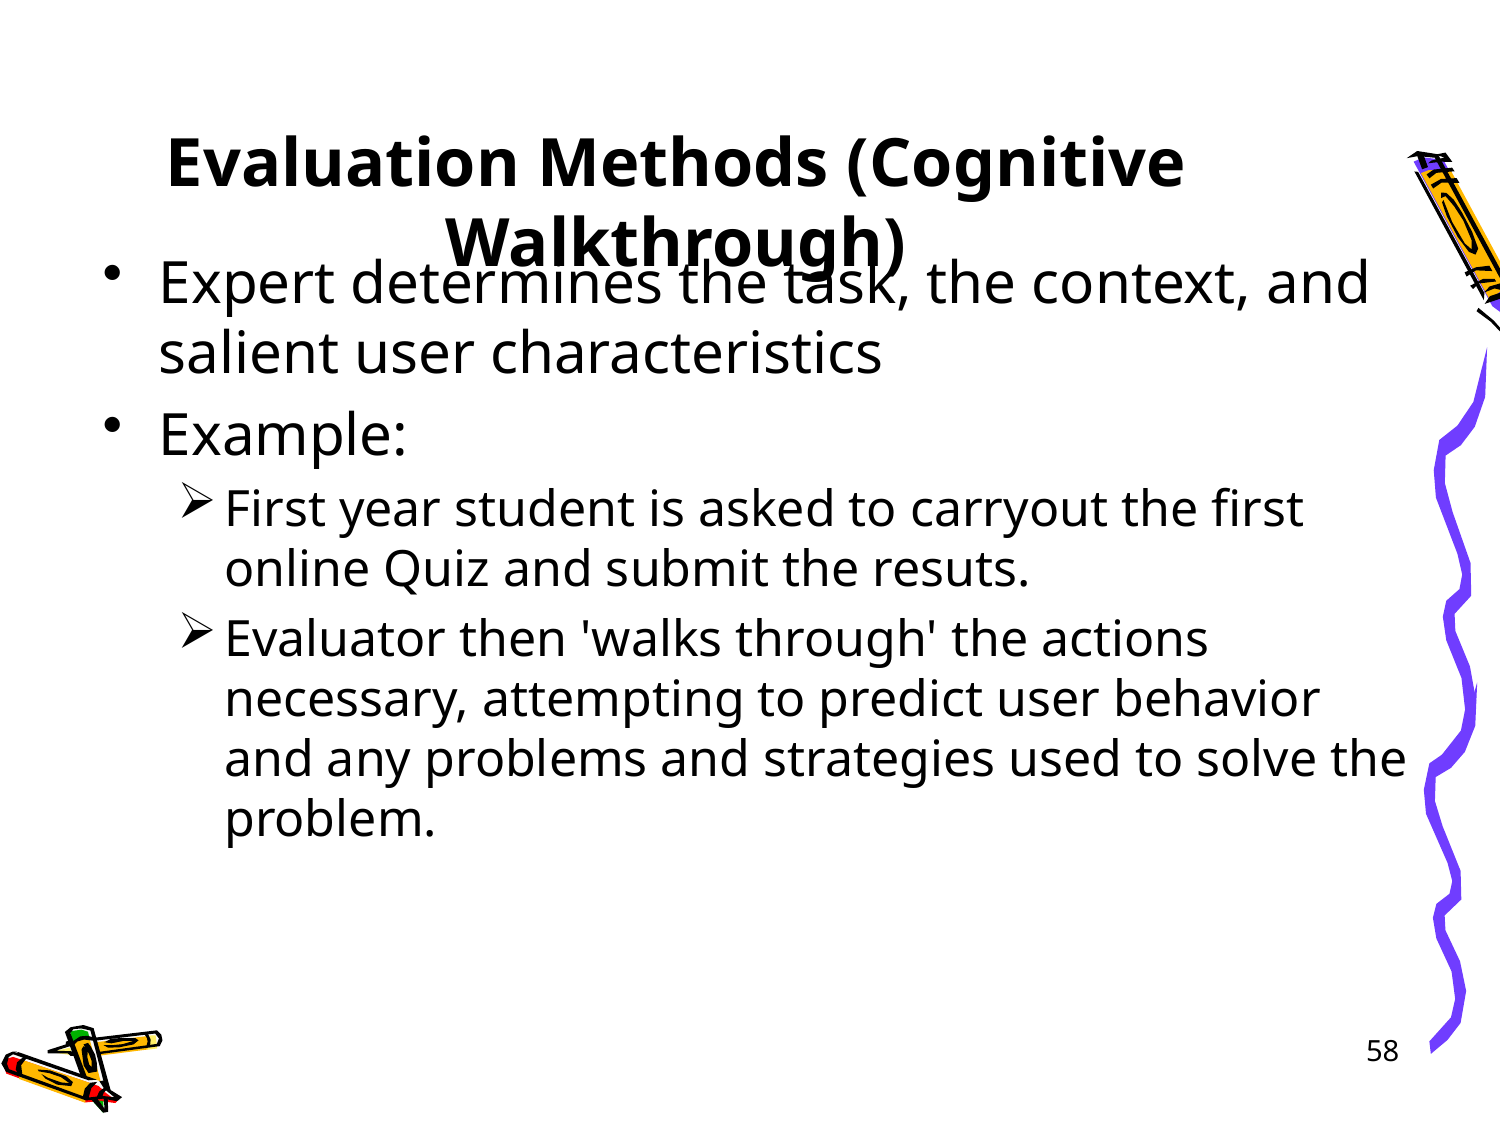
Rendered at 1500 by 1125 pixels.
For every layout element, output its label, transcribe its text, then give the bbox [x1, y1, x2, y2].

slide_number 58 [1101, 1024, 1415, 1101]
title Evaluation Methods (Cognitive Walkthrough) [112, 24, 1240, 237]
list Expert determines the task, the context, and salient user characteristics Example: First year student is asked to carryout the first online Quiz and submit the resuts. Evaluator then 'walks through' the actions necessary, attempting to predict user behavior and any problems and strategies used to solve the problem. [87, 237, 1438, 1001]
